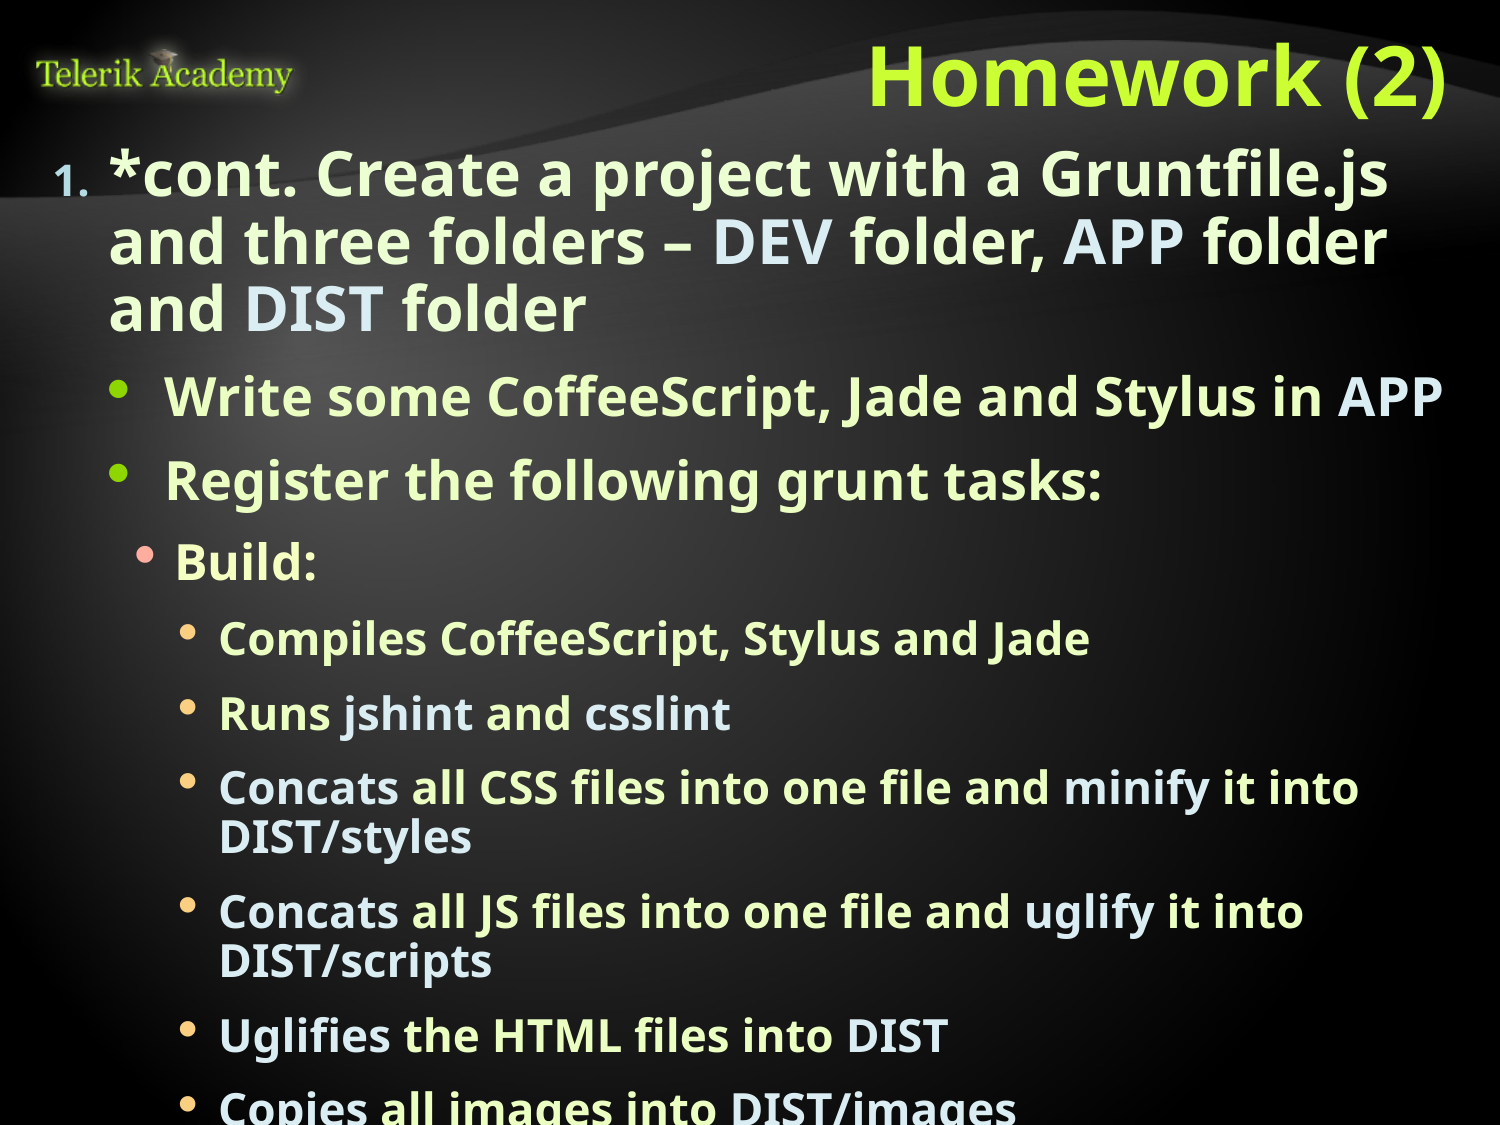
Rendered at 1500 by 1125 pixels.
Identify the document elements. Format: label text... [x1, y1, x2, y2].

title Homework (2) [300, 12, 1463, 135]
picture [0, 0, 1500, 1125]
list *cont. Create a project with a Gruntfile.js and three folders – DEV folder, APP folder and DIST folder Write some CoffeeScript, Jade and Stylus in APP Register the following grunt tasks: Build: Compiles CoffeeScript, Stylus and Jade Runs jshint and csslint Concats all CSS files into one file and minify it into DIST/styles Concats all JS files into one file and uglify it into DIST/scripts Uglifies the HTML files into DIST Copies all images into DIST/images [37, 135, 1463, 1086]
